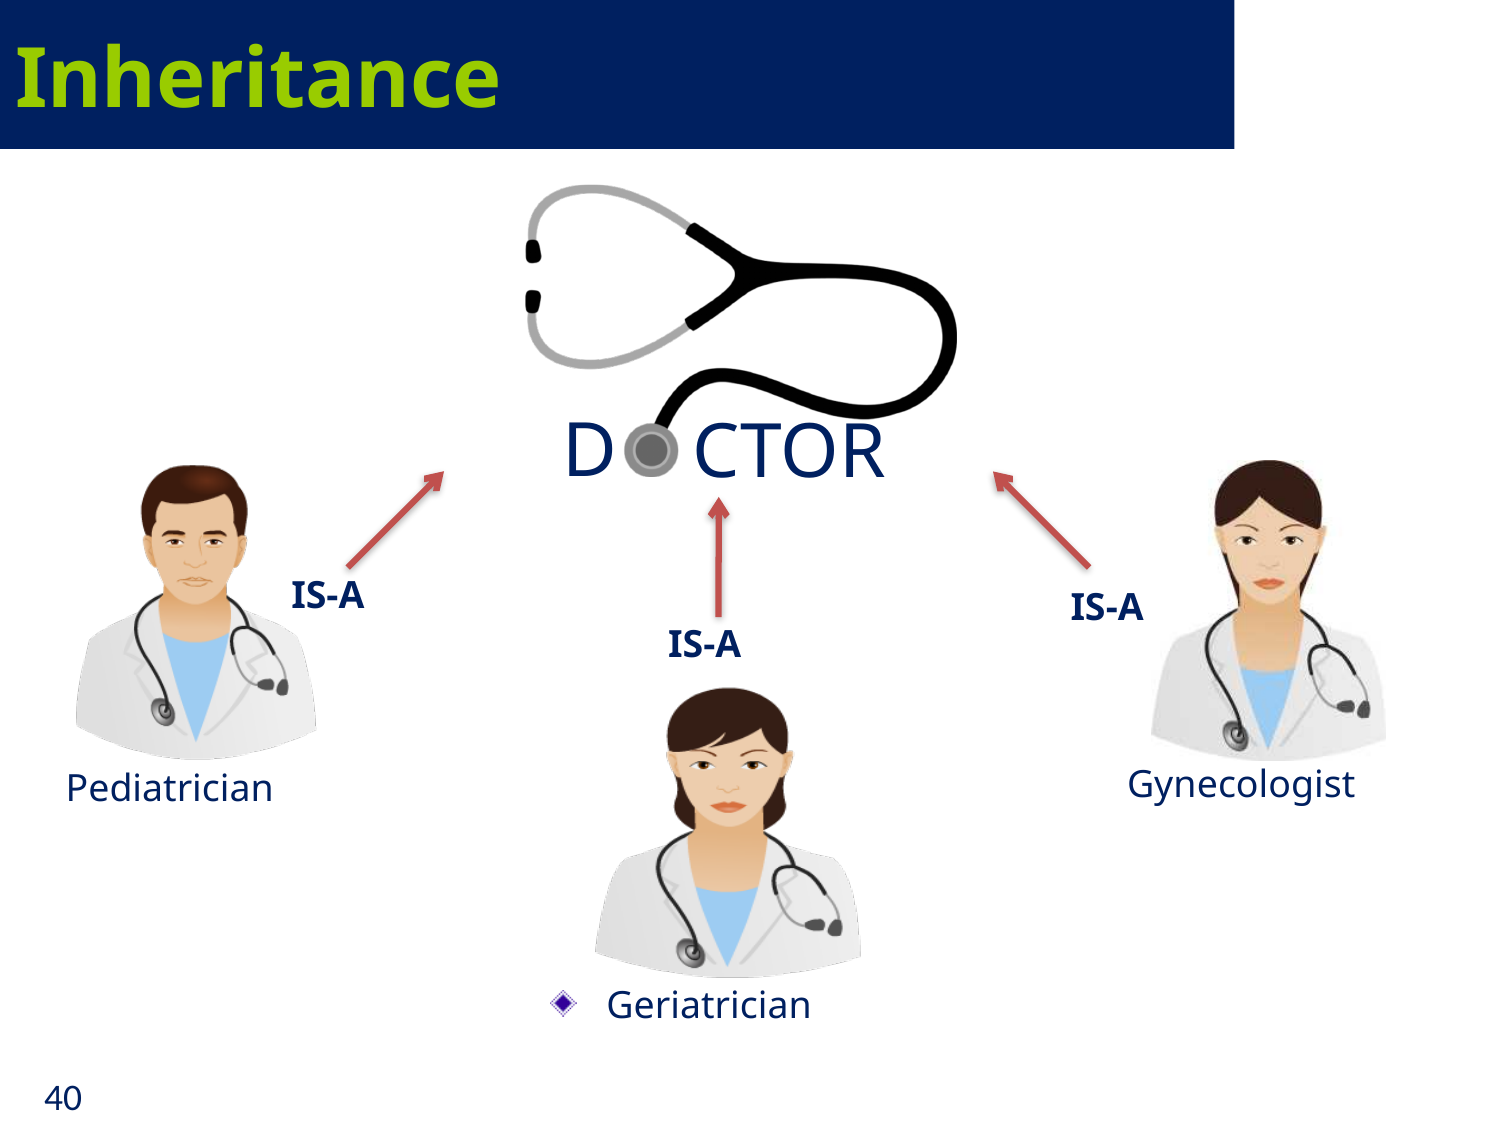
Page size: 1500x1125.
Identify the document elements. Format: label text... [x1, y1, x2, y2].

slide_number 40 [29, 1065, 124, 1125]
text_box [347, 470, 445, 562]
picture [550, 990, 565, 1017]
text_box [272, 563, 1163, 674]
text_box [1115, 460, 1386, 814]
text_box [53, 462, 319, 818]
title Inheritance [0, 0, 1235, 149]
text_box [992, 471, 1090, 562]
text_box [525, 184, 958, 502]
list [565, 683, 863, 1035]
